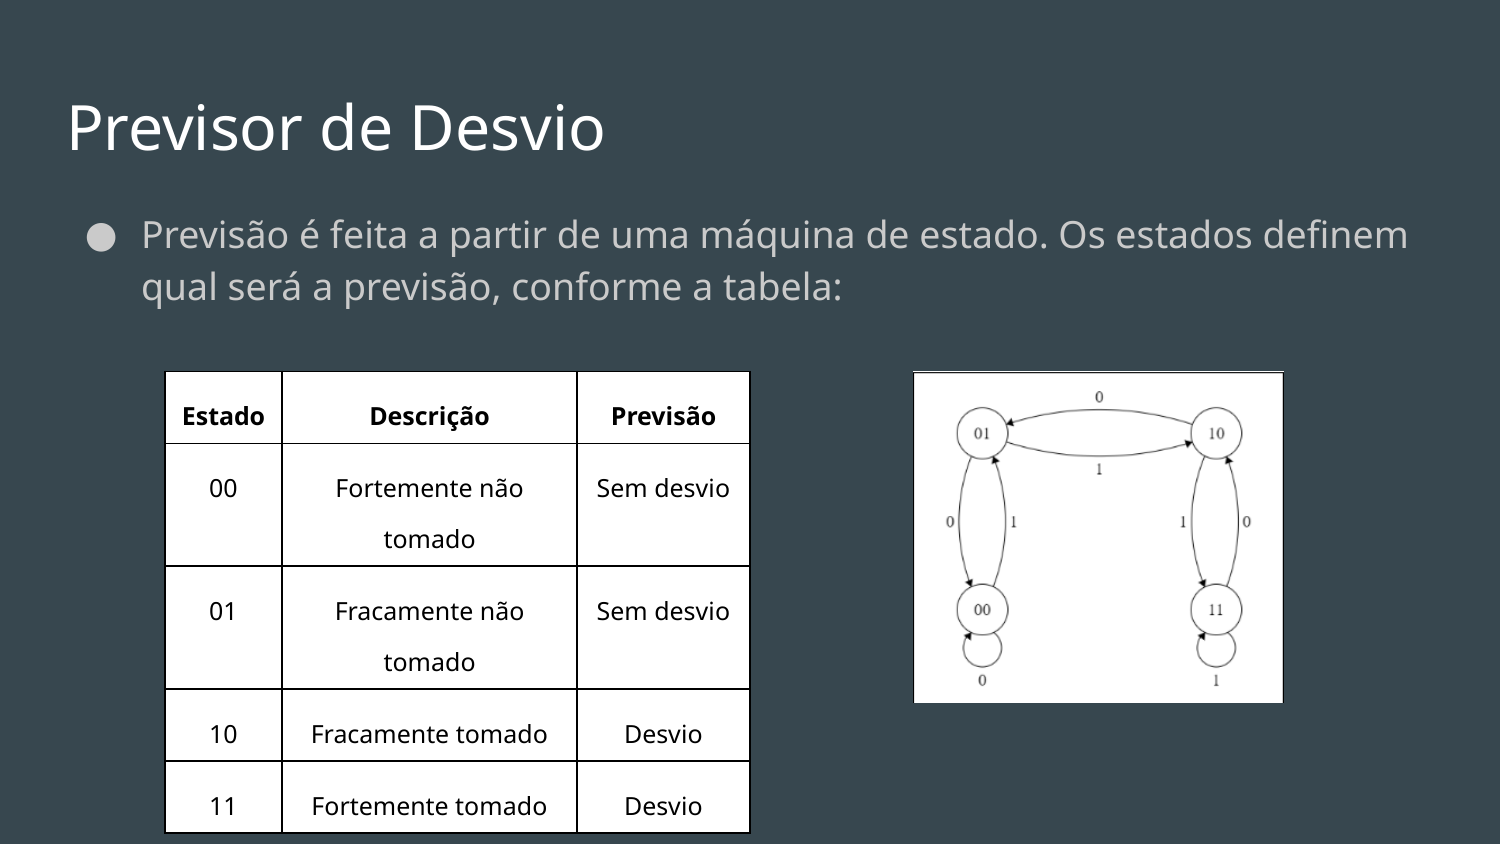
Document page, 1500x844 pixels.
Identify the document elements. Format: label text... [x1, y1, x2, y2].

table_cell Fortemente tomado [283, 762, 576, 832]
table_header Estado [166, 372, 281, 443]
table_cell 01 [166, 567, 281, 688]
table_cell Fracamente não tomado [283, 567, 576, 688]
picture [912, 371, 1284, 703]
table_cell Desvio [578, 762, 749, 832]
table_cell Sem desvio [578, 567, 749, 688]
table_header Previsão [578, 372, 749, 443]
table_cell 00 [166, 444, 281, 565]
table_header Descrição [283, 372, 576, 443]
table_cell 11 [166, 762, 281, 832]
table_cell Desvio [578, 690, 749, 760]
list Previsão é feita a partir de uma máquina de estado. Os estados definem qual será a previsão, conforme a tabela: [51, 189, 1449, 750]
table_cell Fortemente não tomado [283, 444, 576, 565]
table_cell Fracamente tomado [283, 690, 576, 760]
title Previsor de Desvio [51, 72, 1449, 167]
table_cell 10 [166, 690, 281, 760]
table_cell Sem desvio [578, 444, 749, 565]
